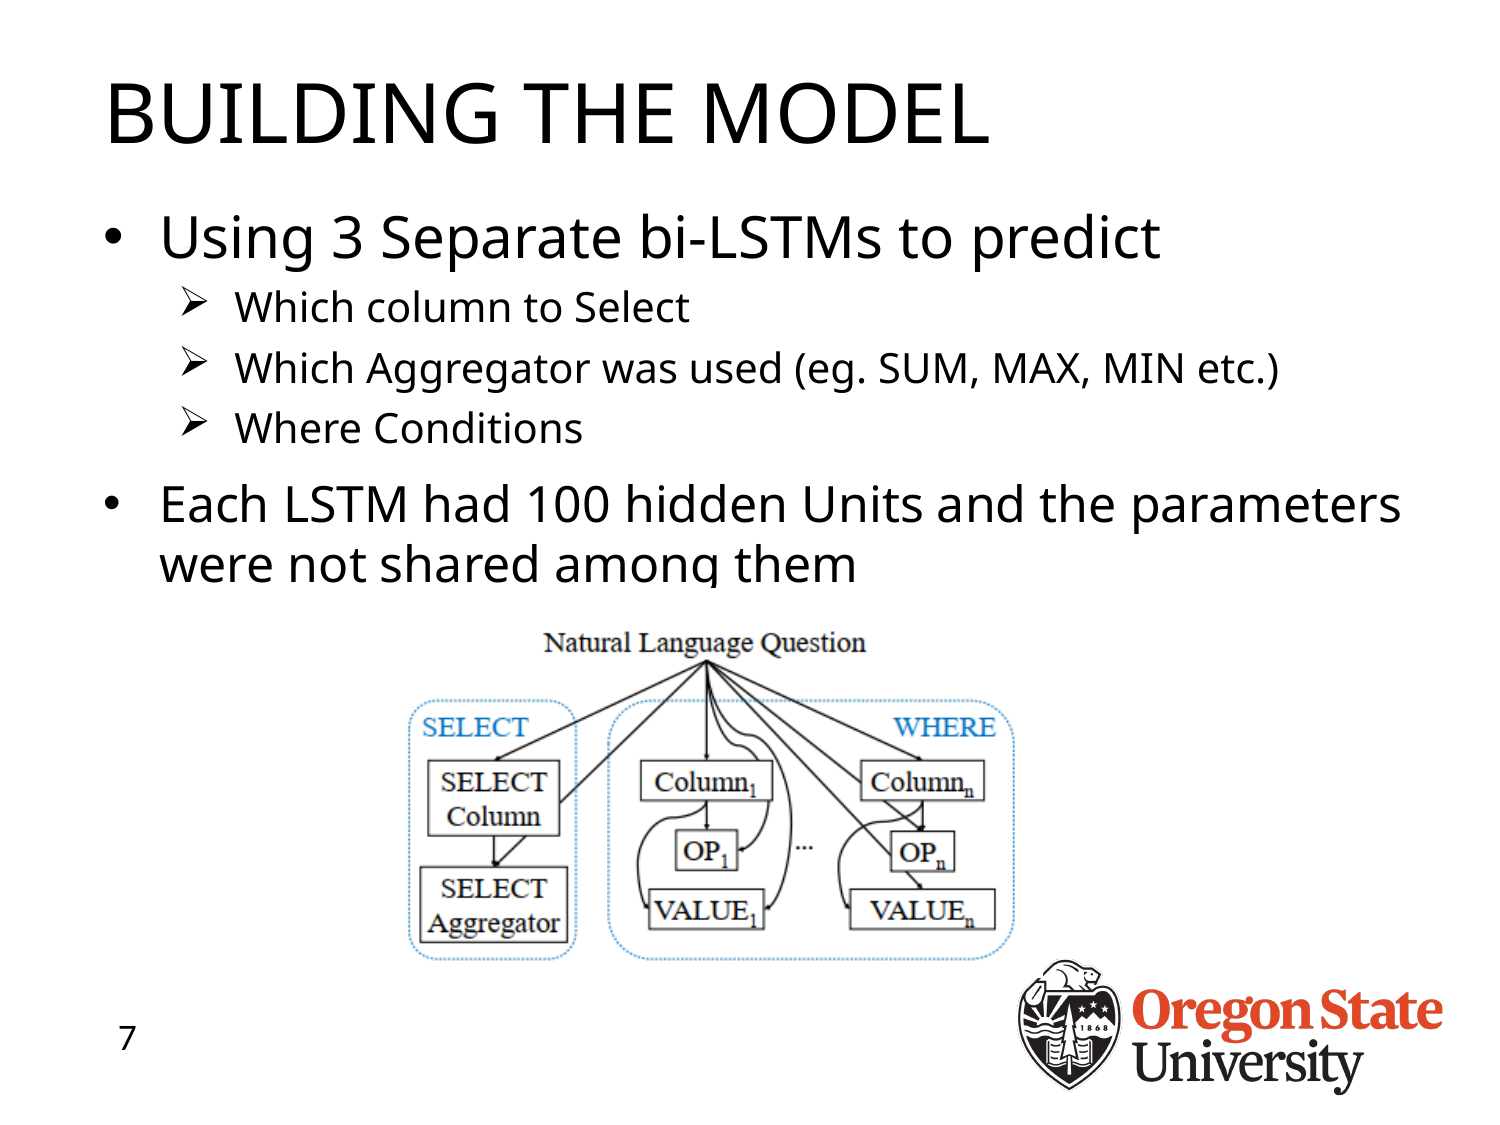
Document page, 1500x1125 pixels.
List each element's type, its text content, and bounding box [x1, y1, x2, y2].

picture [368, 588, 1043, 978]
text_box Using 3 Separate bi-LSTMs to predict Which column to Select Which Aggregator was used (eg. SUM, MAX, MIN etc.) Where Conditions Each LSTM had 100 hidden Units and the parameters were not shared among them [103, 200, 1421, 1014]
text_box 6 [103, 1005, 182, 1066]
text_box BUILDING THE MODEL [103, 72, 1397, 200]
picture [1004, 939, 1454, 1125]
